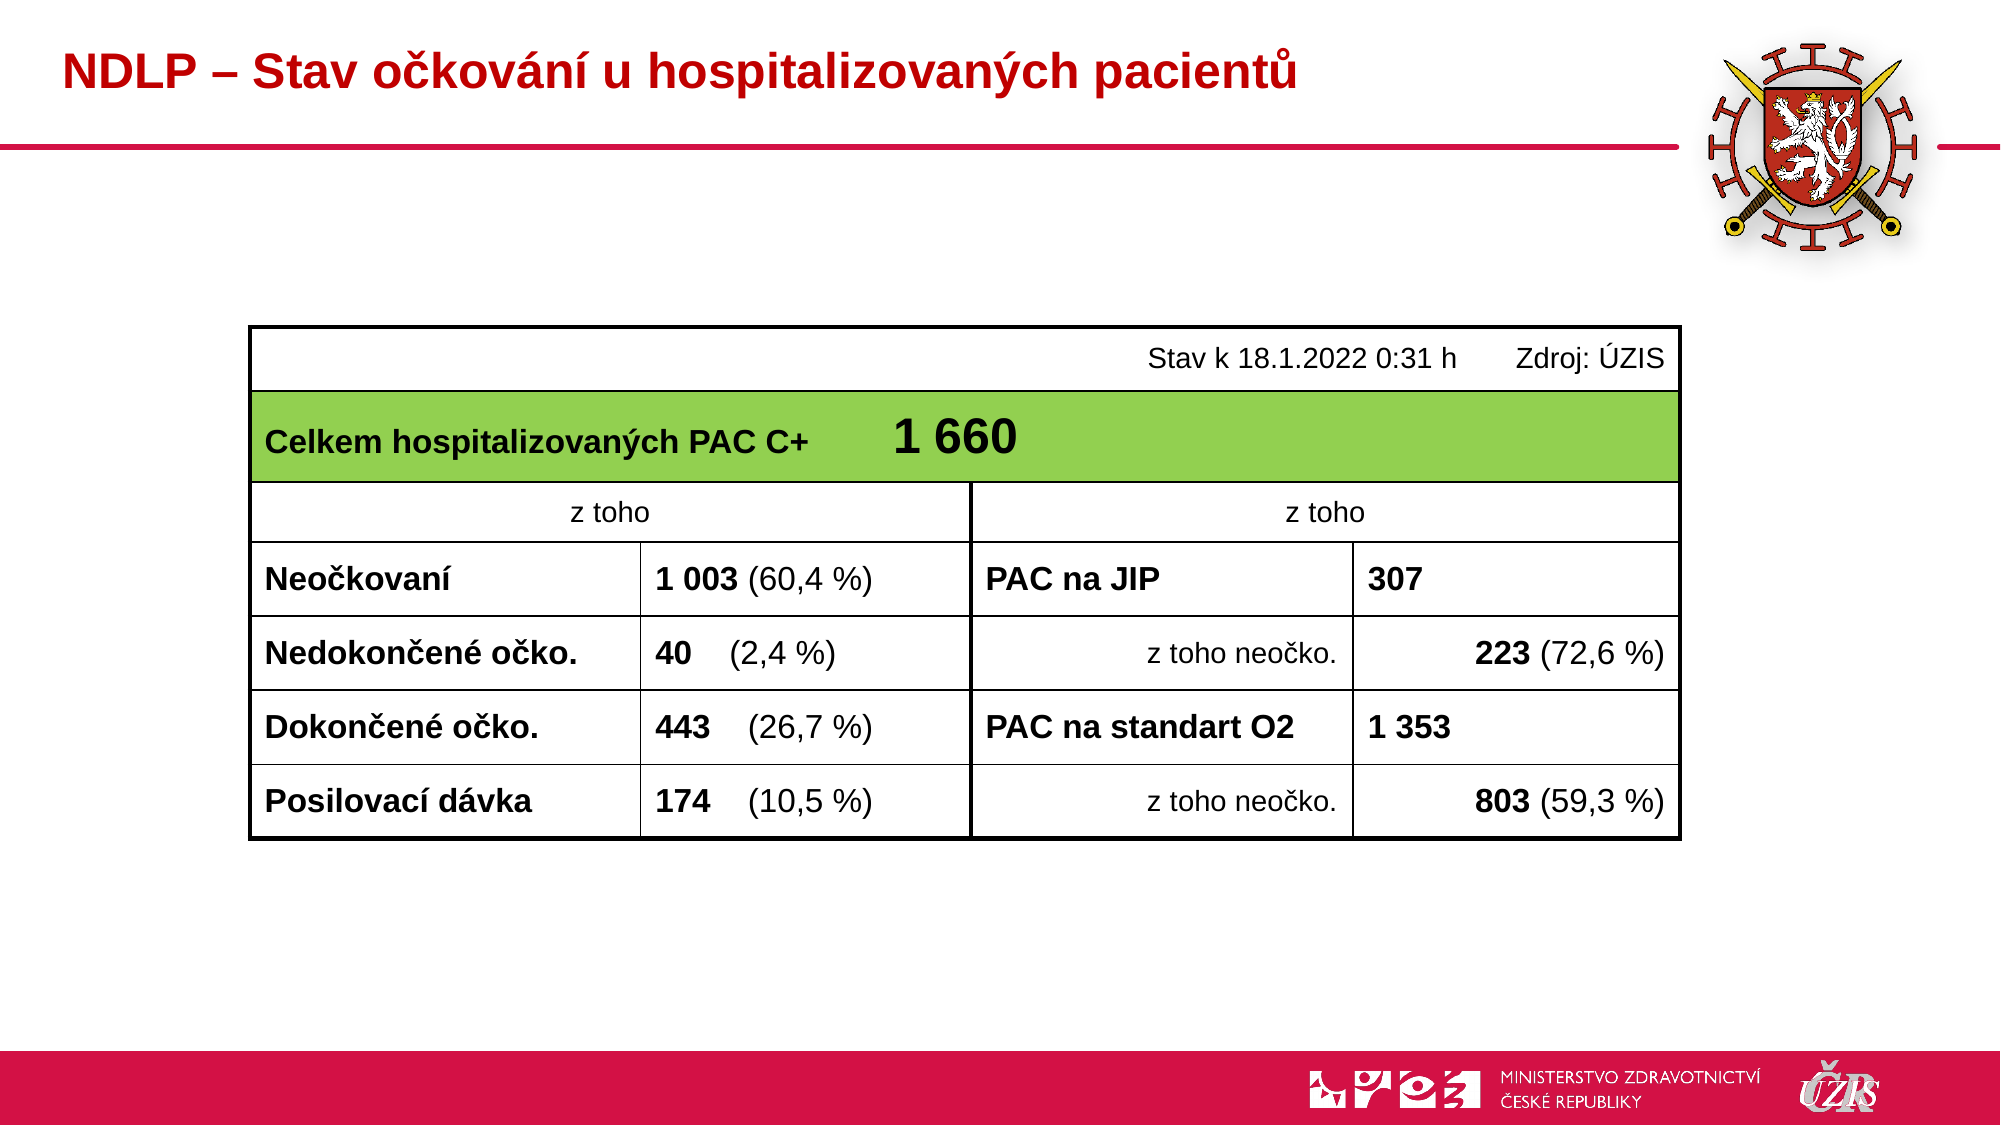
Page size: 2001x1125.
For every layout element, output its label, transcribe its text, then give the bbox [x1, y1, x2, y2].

table_cell 174 (10,5 %) [641, 765, 969, 836]
table_cell Nedokončené očko. [252, 617, 640, 689]
table_cell 1 003 (60,4 %) [641, 543, 969, 615]
table_cell Posilovací dávka [252, 765, 640, 836]
table_cell 307 [1354, 543, 1678, 615]
table_cell 803 (59,3 %) [1354, 765, 1678, 836]
table_cell 443 (26,7 %) [641, 691, 969, 764]
table_cell 40 (2,4 %) [641, 617, 969, 689]
table_cell z toho [252, 483, 969, 541]
table_cell z toho neočko. [973, 765, 1352, 836]
title NDLP – Stav očkování u hospitalizovaných pacientů [47, 0, 1669, 147]
table_cell 223 (72,6 %) [1354, 617, 1678, 689]
table_cell Dokončené očko. [252, 691, 640, 764]
table_header Zdroj: ÚZIS [1473, 329, 1678, 390]
table_cell 1 353 [1354, 691, 1678, 764]
table_cell PAC na JIP [973, 543, 1352, 615]
table_cell PAC na standart O2 [973, 691, 1352, 764]
picture [1702, 37, 1923, 257]
table_cell z toho neočko. [973, 617, 1352, 689]
table_cell z toho [973, 483, 1678, 541]
table_cell Neočkovaní [252, 543, 640, 615]
table_header Stav k 18.1.2022 0:31 h [971, 329, 1473, 390]
table_header [252, 329, 604, 390]
picture [1308, 1068, 1762, 1108]
table_cell Celkem hospitalizovaných PAC C+ 1 660 [252, 392, 1678, 481]
table_header [604, 329, 971, 390]
picture [1778, 1050, 1901, 1125]
